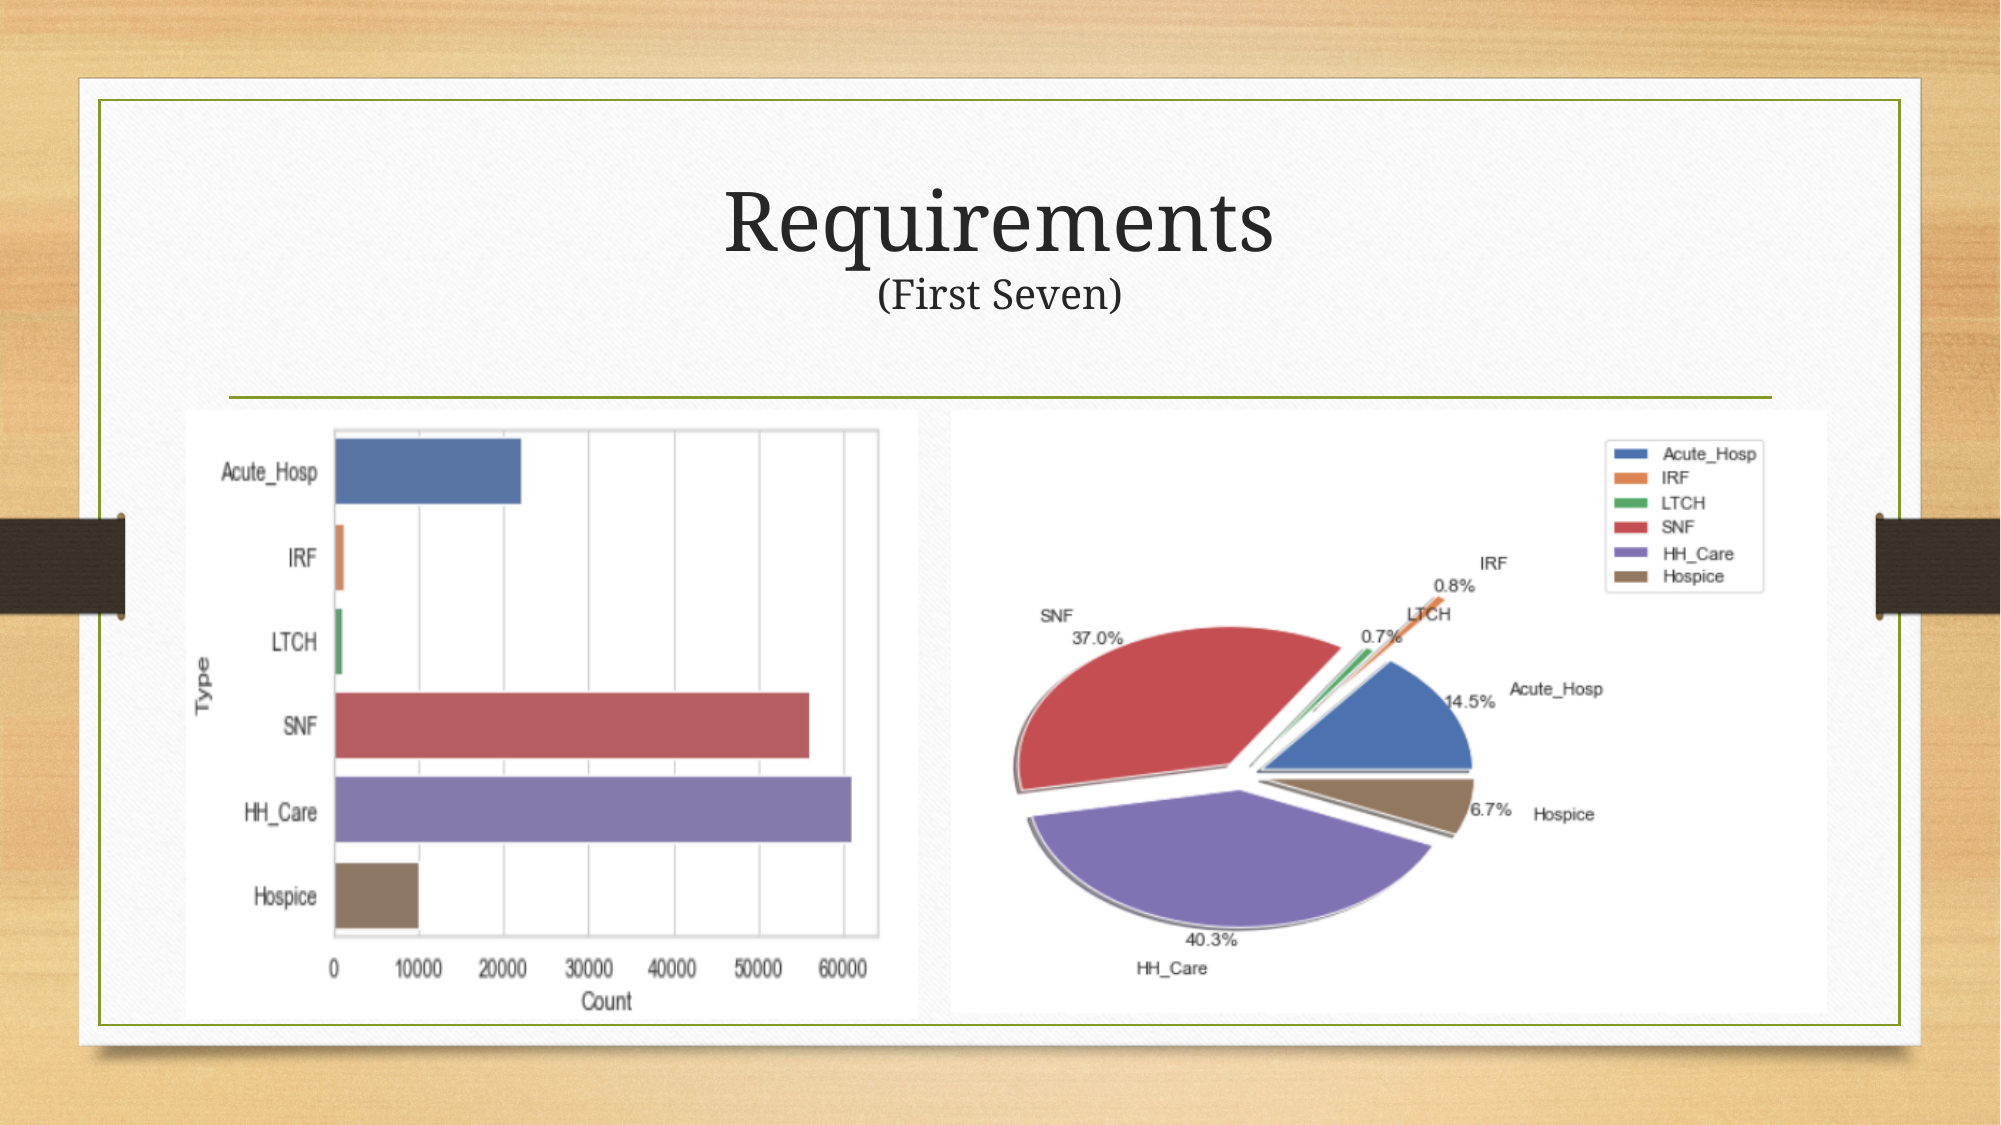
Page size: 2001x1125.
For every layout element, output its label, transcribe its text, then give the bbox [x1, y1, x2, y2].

title Requirements (First Seven) [212, 161, 1788, 375]
picture [0, 0, 2001, 1125]
